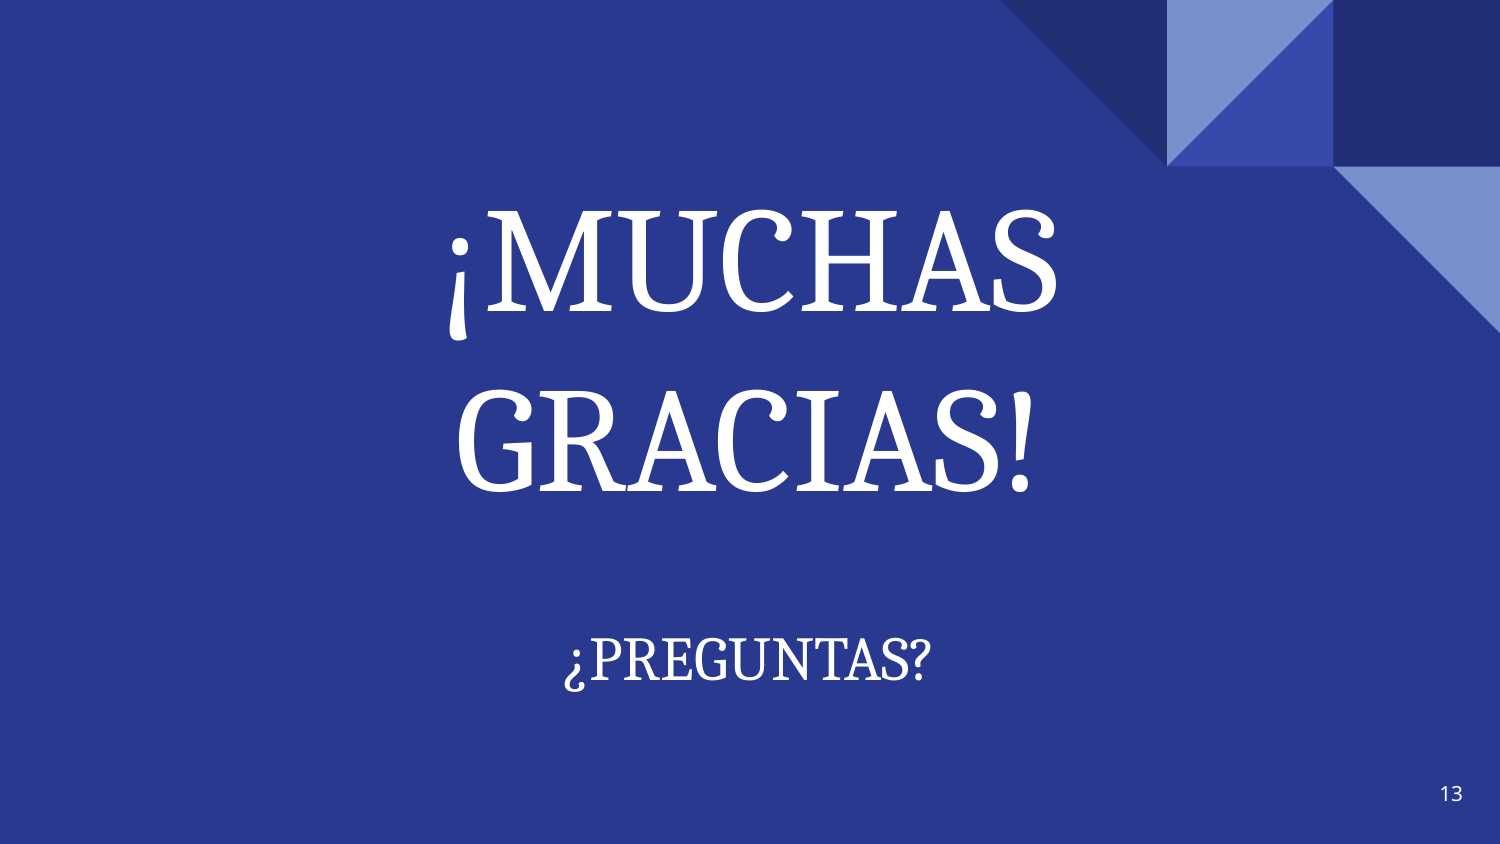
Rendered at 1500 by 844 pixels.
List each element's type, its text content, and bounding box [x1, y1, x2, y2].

title ¿PREGUNTAS? [75, 570, 1425, 709]
slide_number ‹#› [1387, 762, 1478, 828]
title ¡MUCHAS GRACIAS! [51, 203, 1449, 537]
